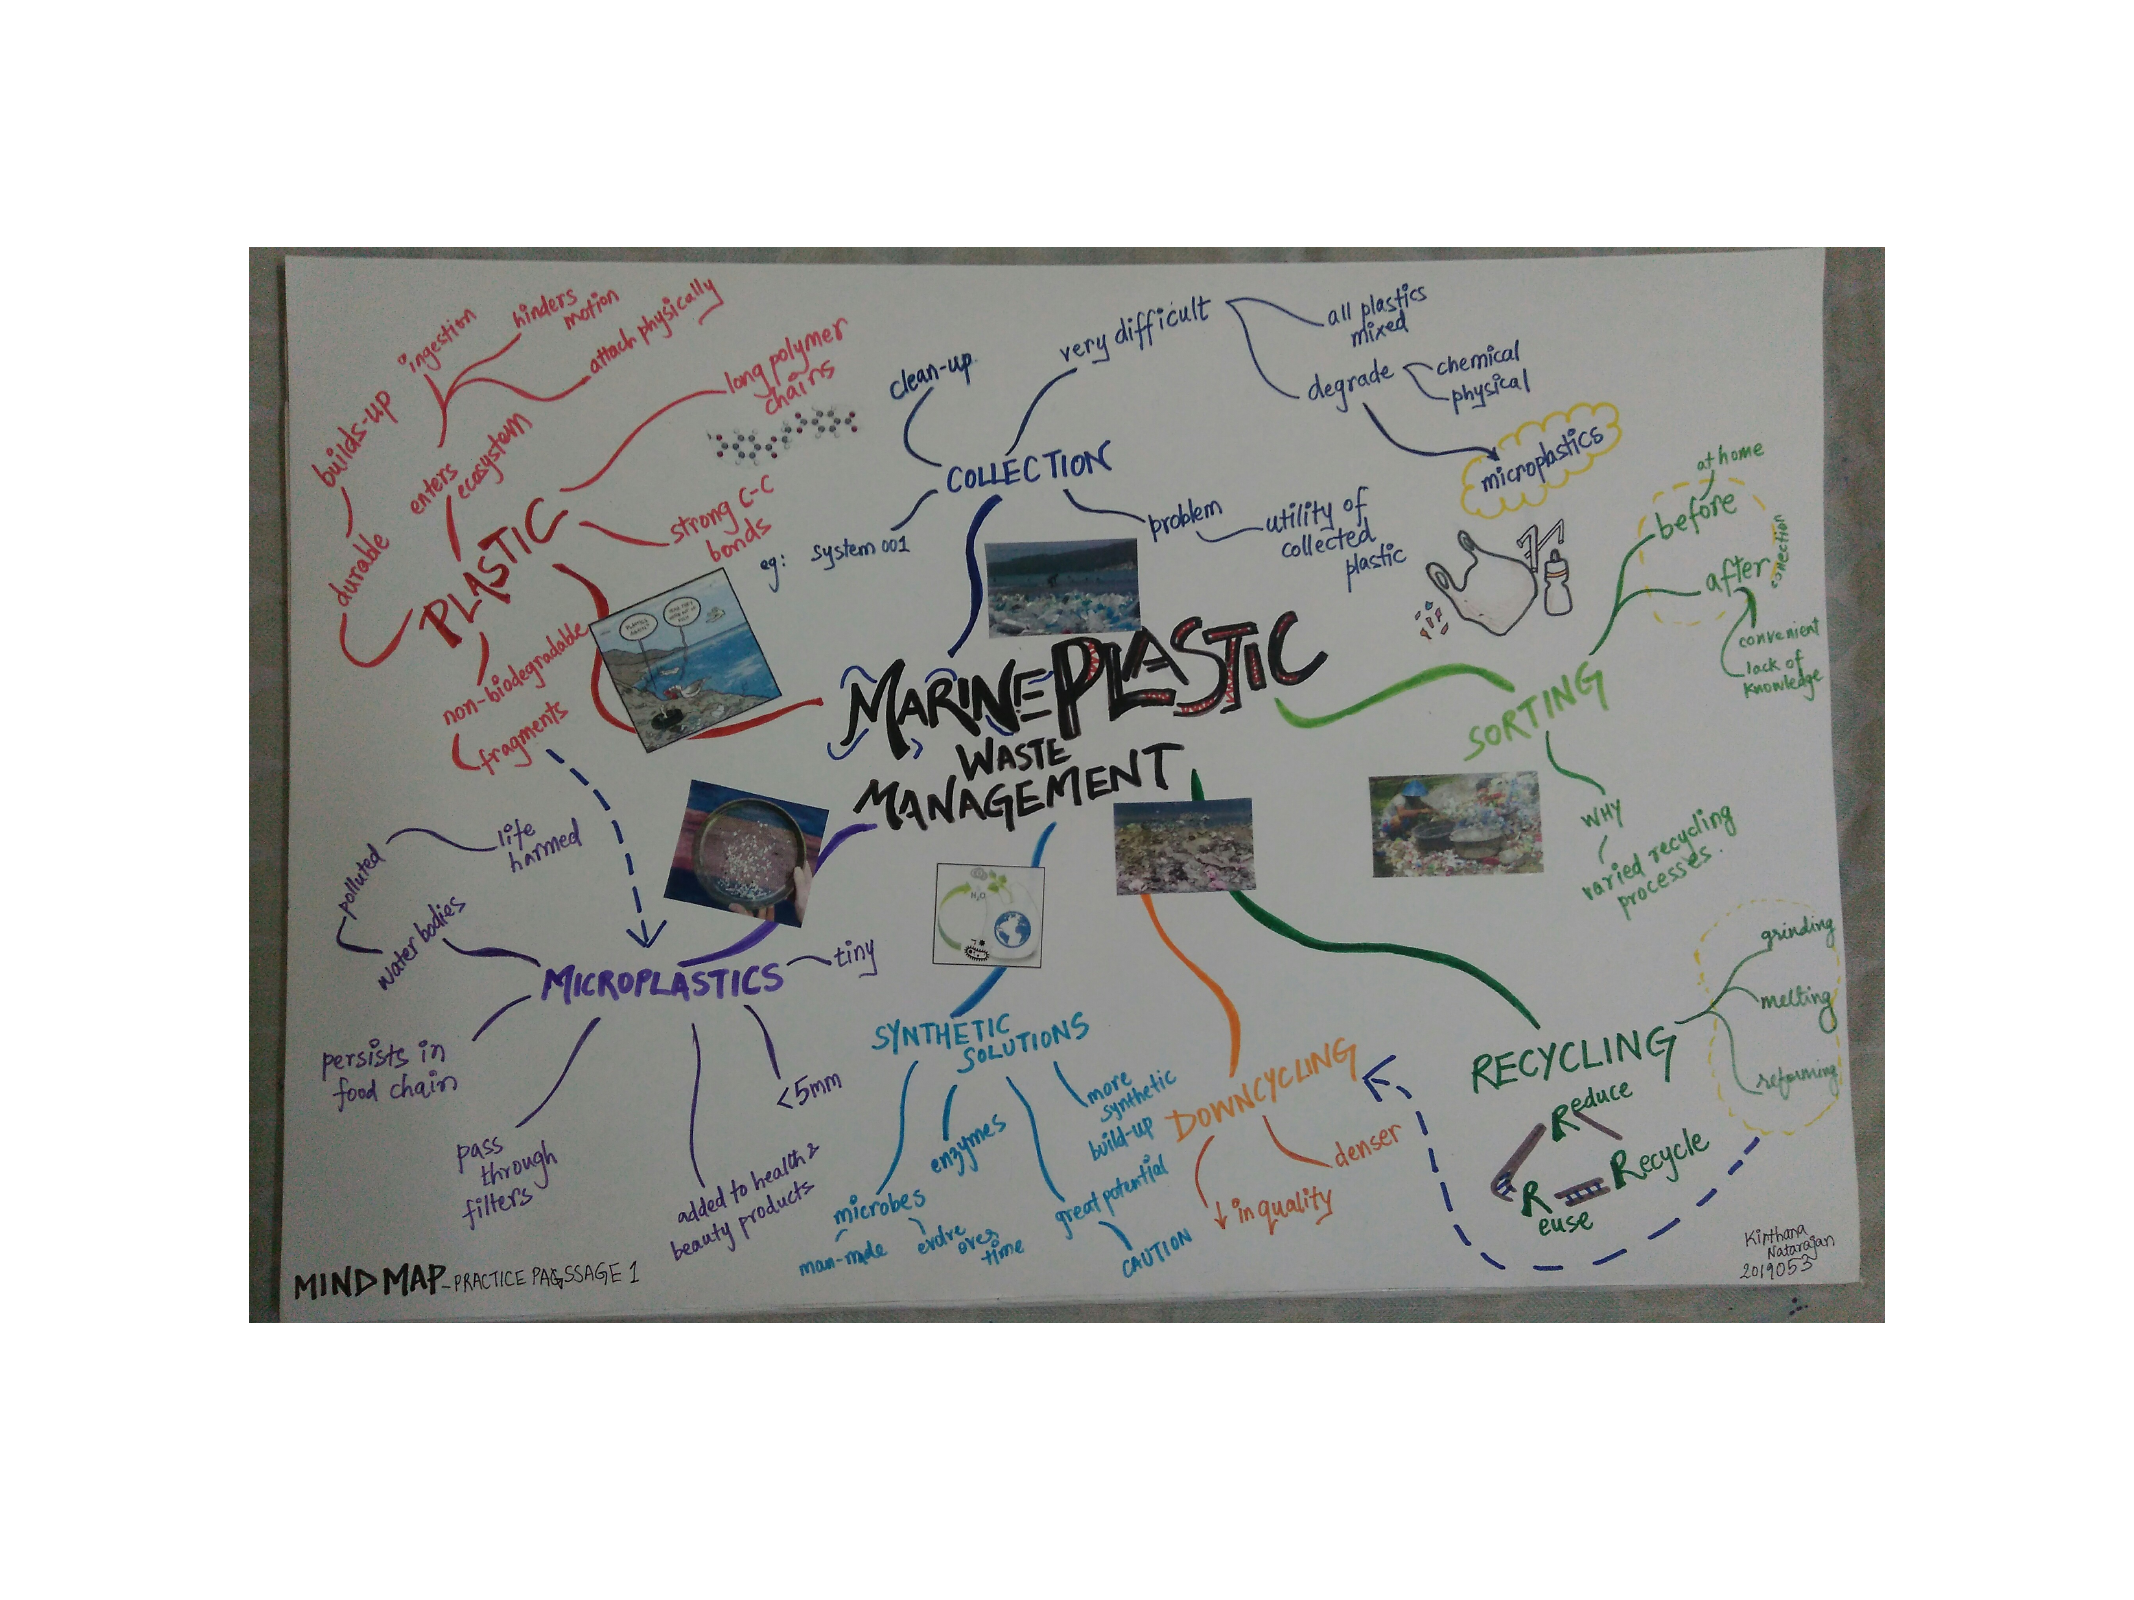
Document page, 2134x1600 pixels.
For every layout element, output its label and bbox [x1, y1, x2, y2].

picture [248, 247, 1885, 1324]
